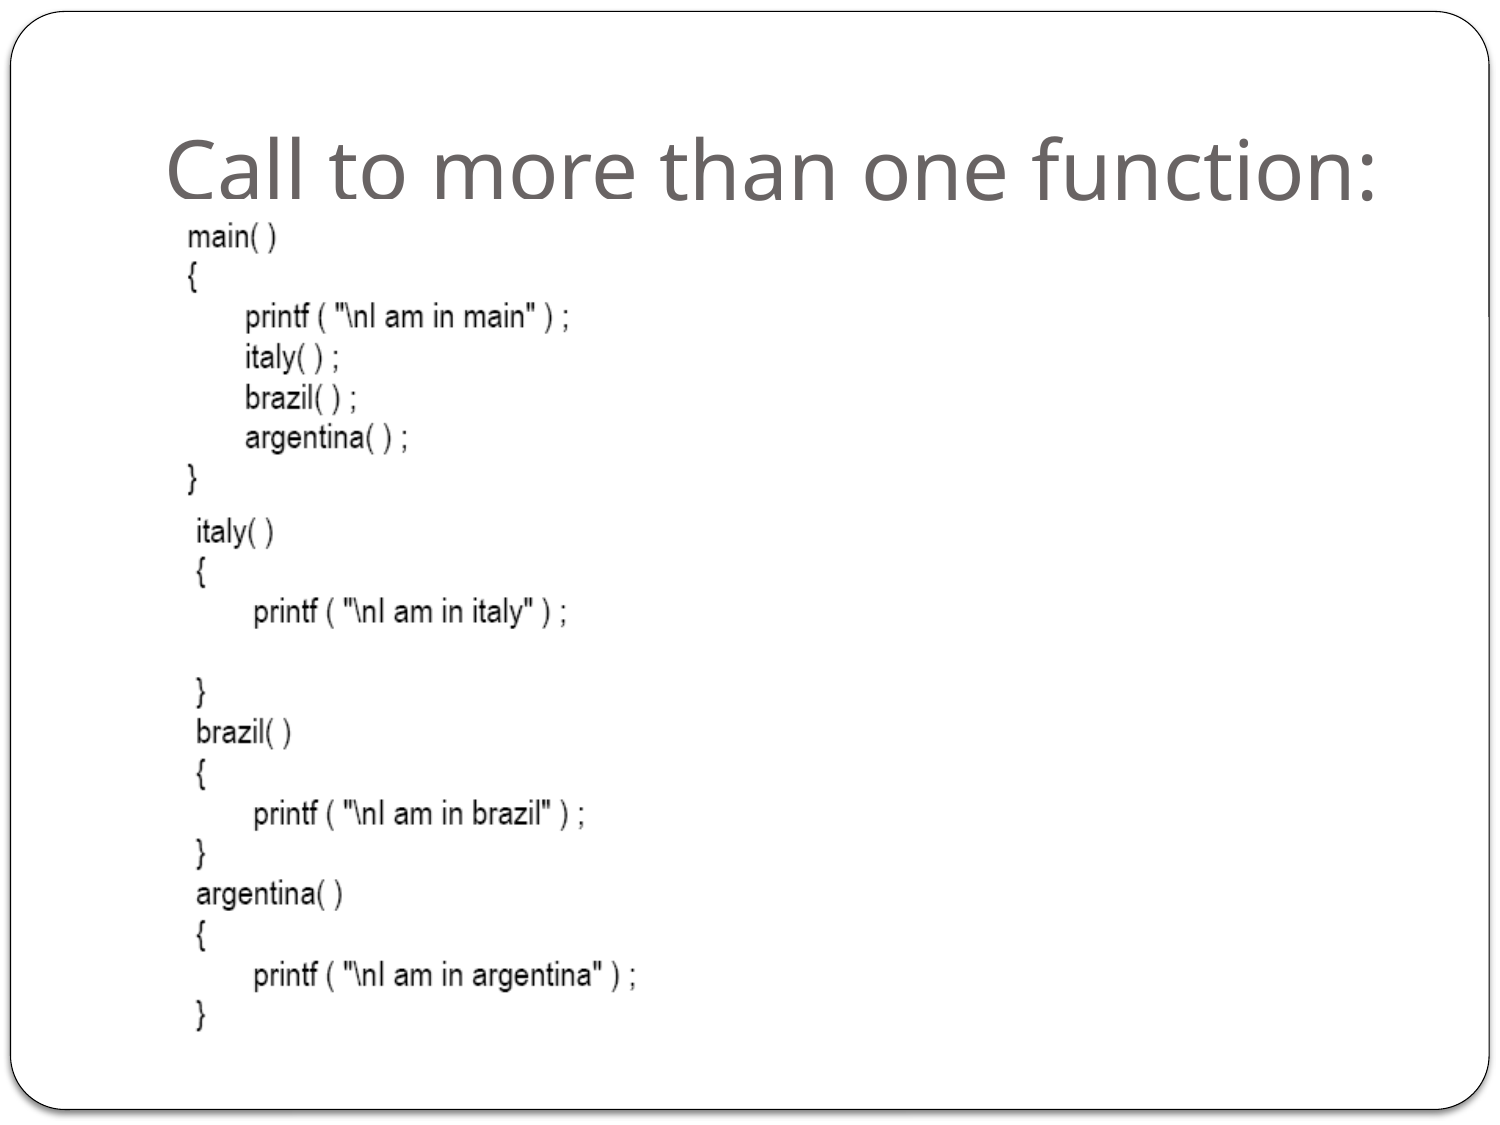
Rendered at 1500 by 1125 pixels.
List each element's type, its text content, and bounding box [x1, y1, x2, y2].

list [162, 199, 659, 519]
picture [174, 499, 668, 1041]
title Call to more than one function: [150, 45, 1425, 233]
